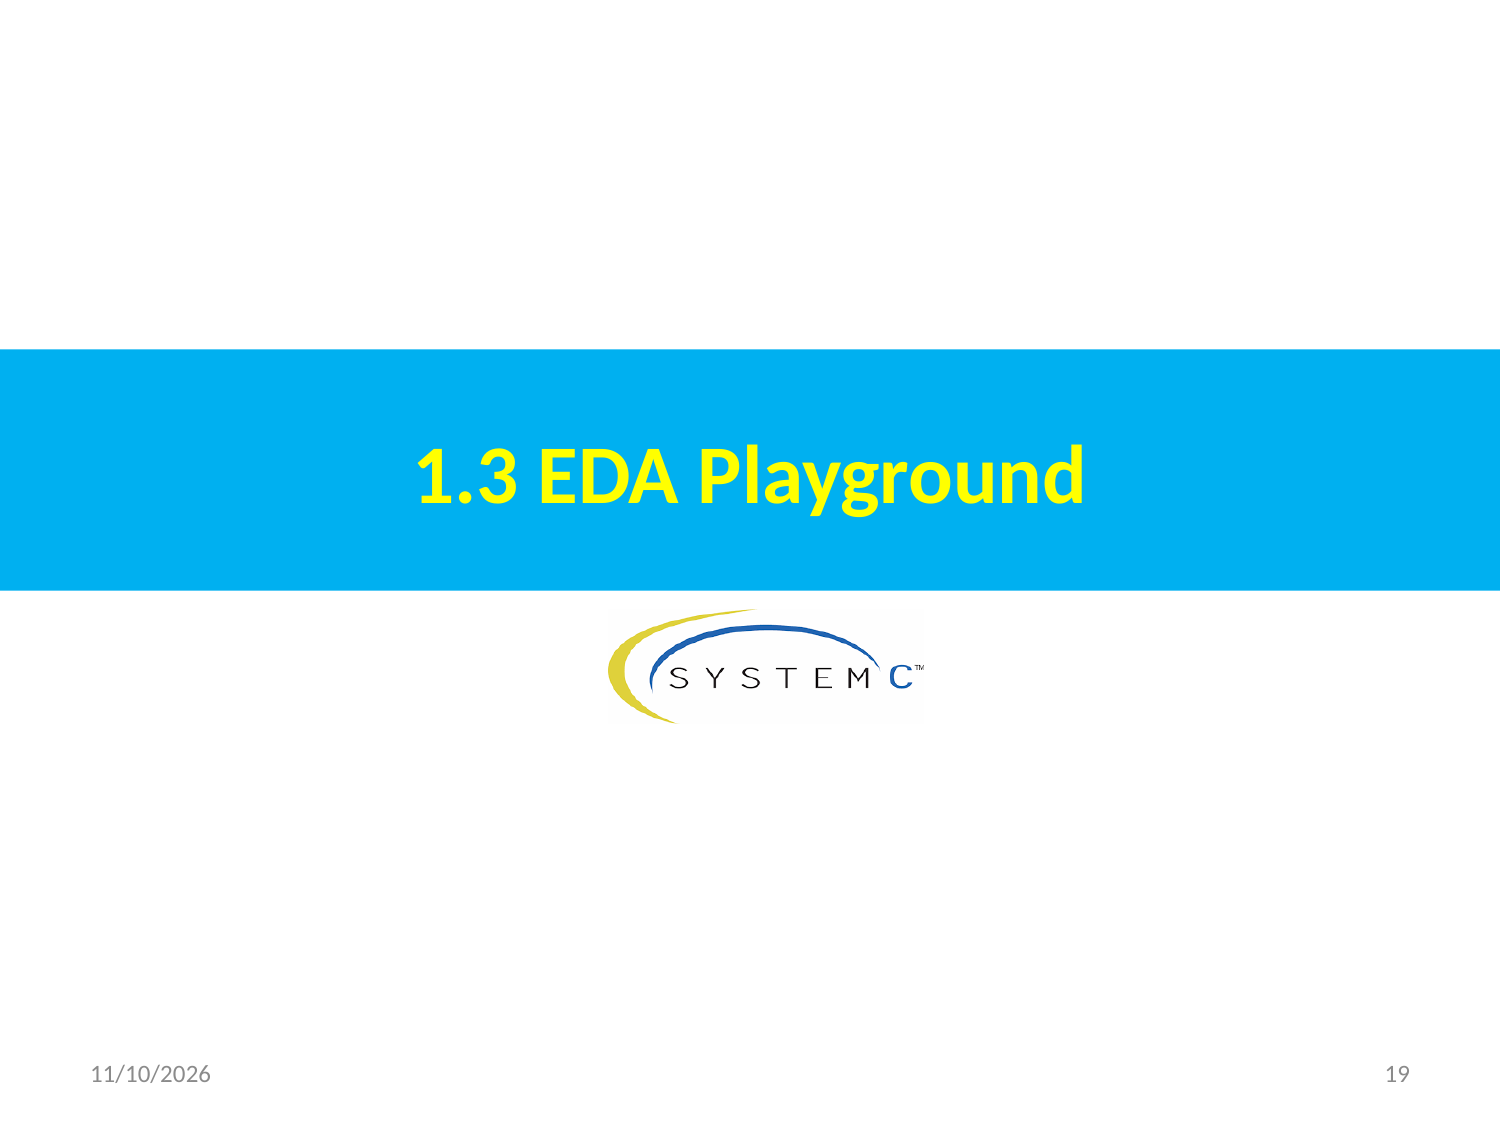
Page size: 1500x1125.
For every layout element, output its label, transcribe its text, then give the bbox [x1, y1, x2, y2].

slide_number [75, 1042, 425, 1103]
slide_number 19 [1074, 1042, 1425, 1103]
title 1.3 EDA Playground [0, 349, 1500, 591]
picture [608, 609, 924, 724]
